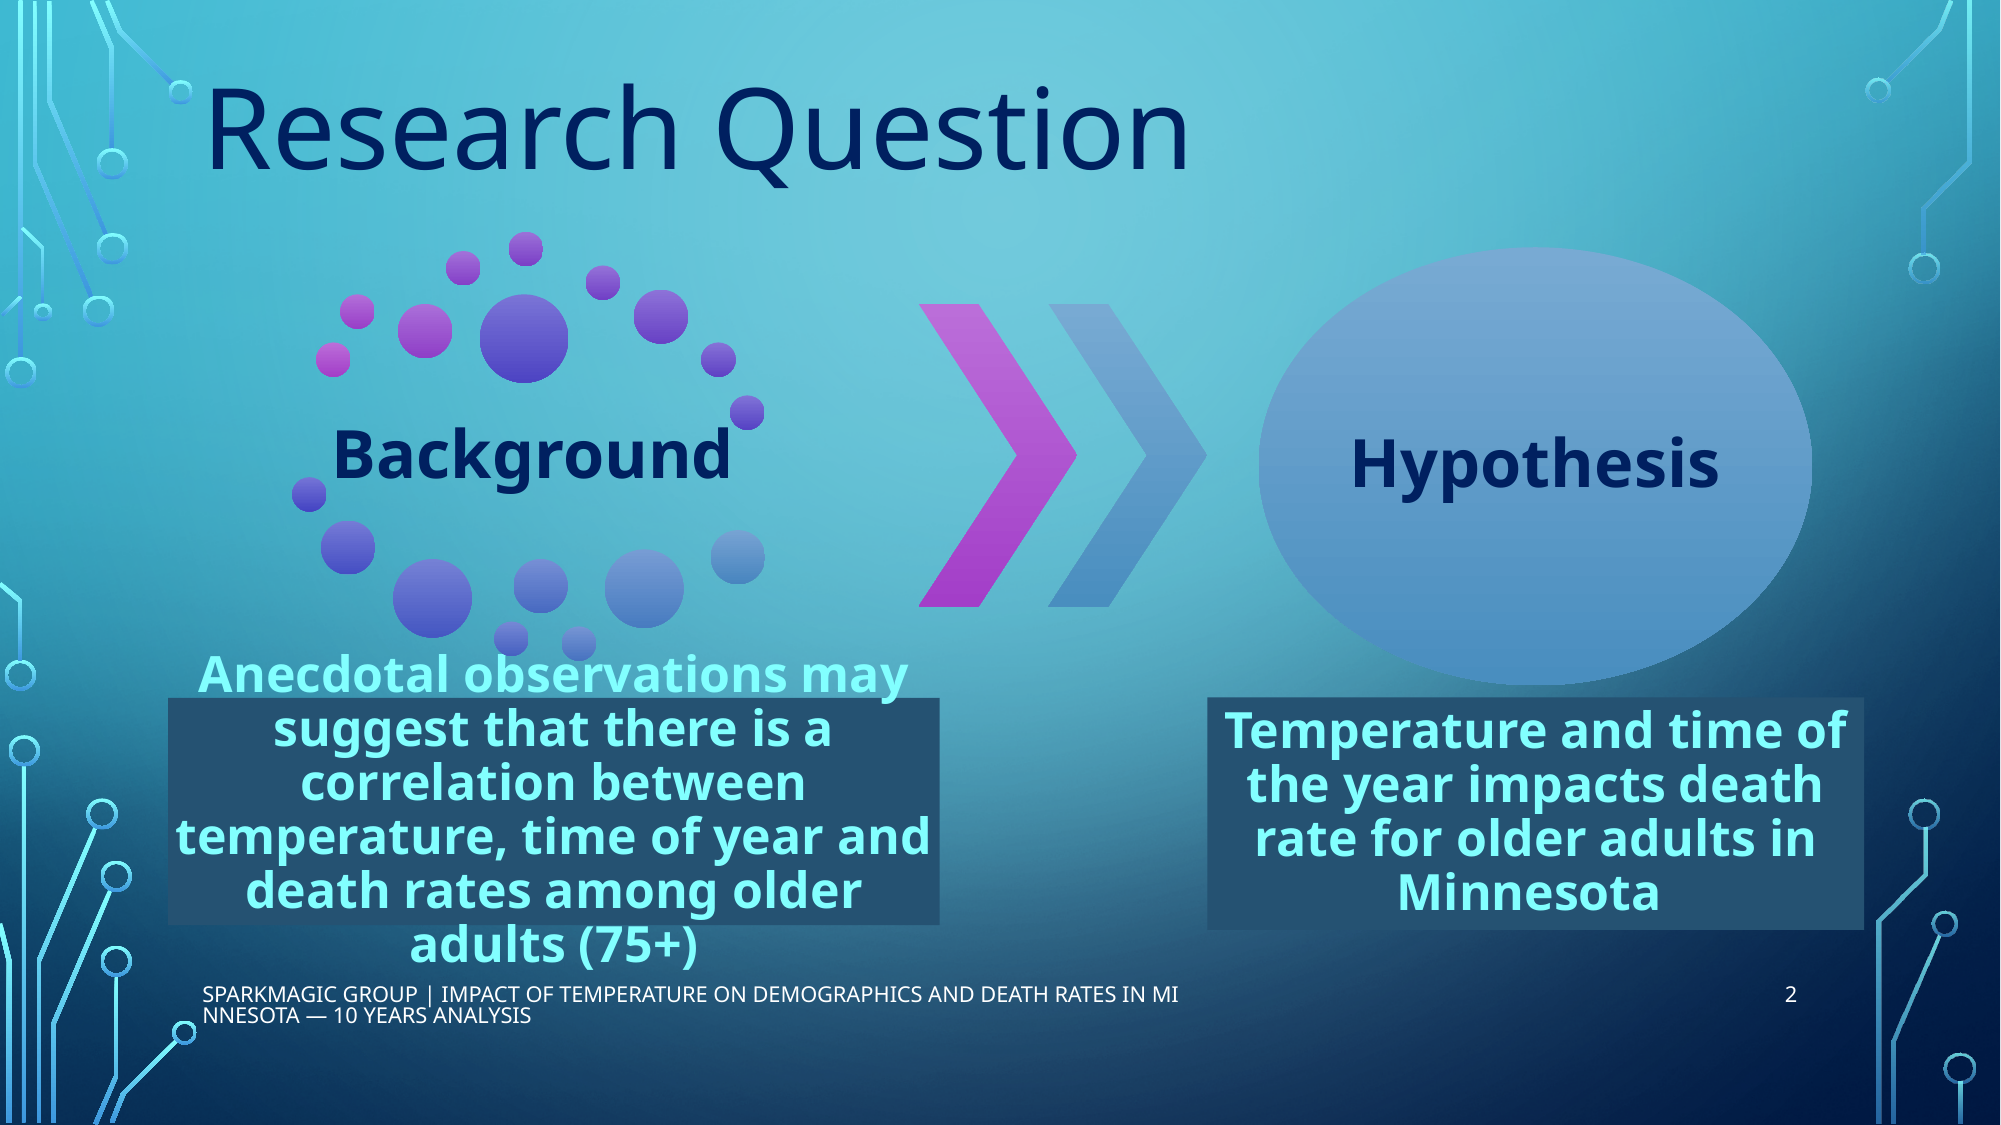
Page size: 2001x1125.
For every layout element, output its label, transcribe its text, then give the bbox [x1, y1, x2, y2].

slide_number 2 [1685, 966, 1813, 1025]
title Research Question [187, 40, 1813, 202]
footer SparkMagic Group | Impact of Temperature on Demographics and Death Rates in Minnesota — 10 Years Analysis [187, 966, 1211, 1025]
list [146, 202, 1865, 966]
